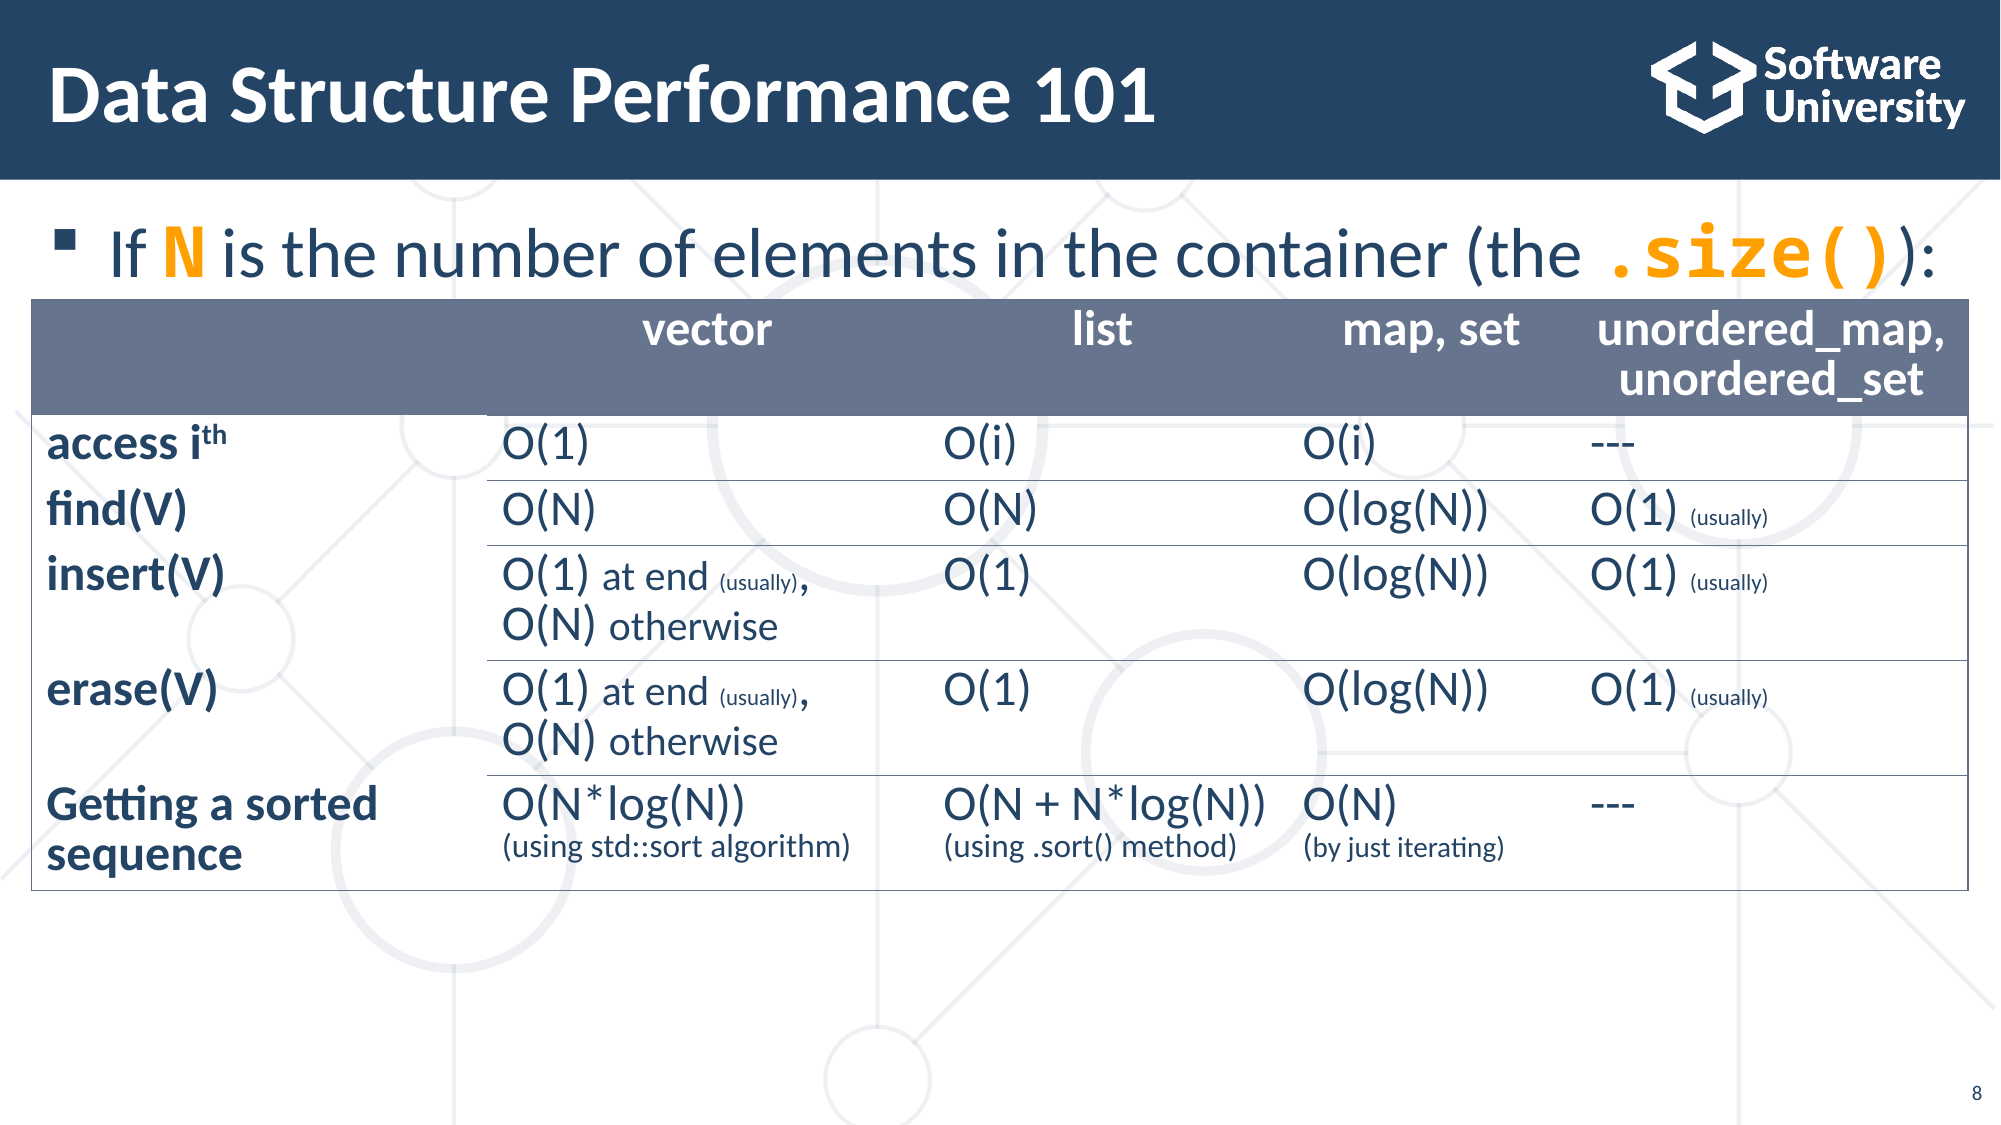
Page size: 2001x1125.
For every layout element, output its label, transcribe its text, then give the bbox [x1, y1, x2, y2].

table_header map, set [1288, 301, 1575, 414]
table_header [32, 301, 487, 415]
table_cell O(log(N)) [1288, 546, 1575, 660]
table_cell O(1) [928, 661, 1288, 775]
table_cell O(N) [928, 481, 1288, 545]
table_cell O(i) [928, 416, 1288, 480]
table_cell erase(V) [32, 660, 487, 775]
table_cell O(1) at end (usually), O(N) otherwise [487, 546, 928, 660]
table_cell O(N) [487, 481, 928, 545]
picture [1651, 41, 1966, 134]
table_header list [928, 301, 1288, 414]
table_cell --- [1575, 416, 1967, 480]
table_cell O(1) (usually) [1575, 481, 1967, 545]
table_cell O(1) at end (usually), O(N) otherwise [487, 661, 928, 775]
title Data Structure Performance 101 [31, 16, 1625, 162]
table_cell O(1) [928, 546, 1288, 660]
table_cell O(N*log(N)) (using std::sort algorithm) [487, 776, 928, 890]
table_header unordered_map, unordered_set [1575, 301, 1967, 414]
list If N is the number of elements in the container (the .size()): [31, 196, 1970, 1104]
table_cell O(1) (usually) [1575, 661, 1967, 775]
table_cell Getting a sorted sequence [32, 775, 487, 890]
table_cell access ith [32, 415, 487, 480]
table_cell O(1) (usually) [1575, 546, 1967, 660]
table_cell O(N + N*log(N)) (using .sort() method) [928, 776, 1288, 890]
table_cell --- [1575, 776, 1967, 890]
table_cell O(log(N)) [1288, 661, 1575, 775]
table_cell O(log(N)) [1288, 481, 1575, 545]
table_cell O(1) [487, 416, 928, 480]
slide_number 8 [1927, 1067, 1989, 1117]
table_header vector [487, 301, 928, 414]
table_cell O(i) [1288, 416, 1575, 480]
table_cell O(N) (by just iterating) [1288, 776, 1575, 890]
table_cell find(V) [32, 480, 487, 545]
table_cell insert(V) [32, 545, 487, 660]
